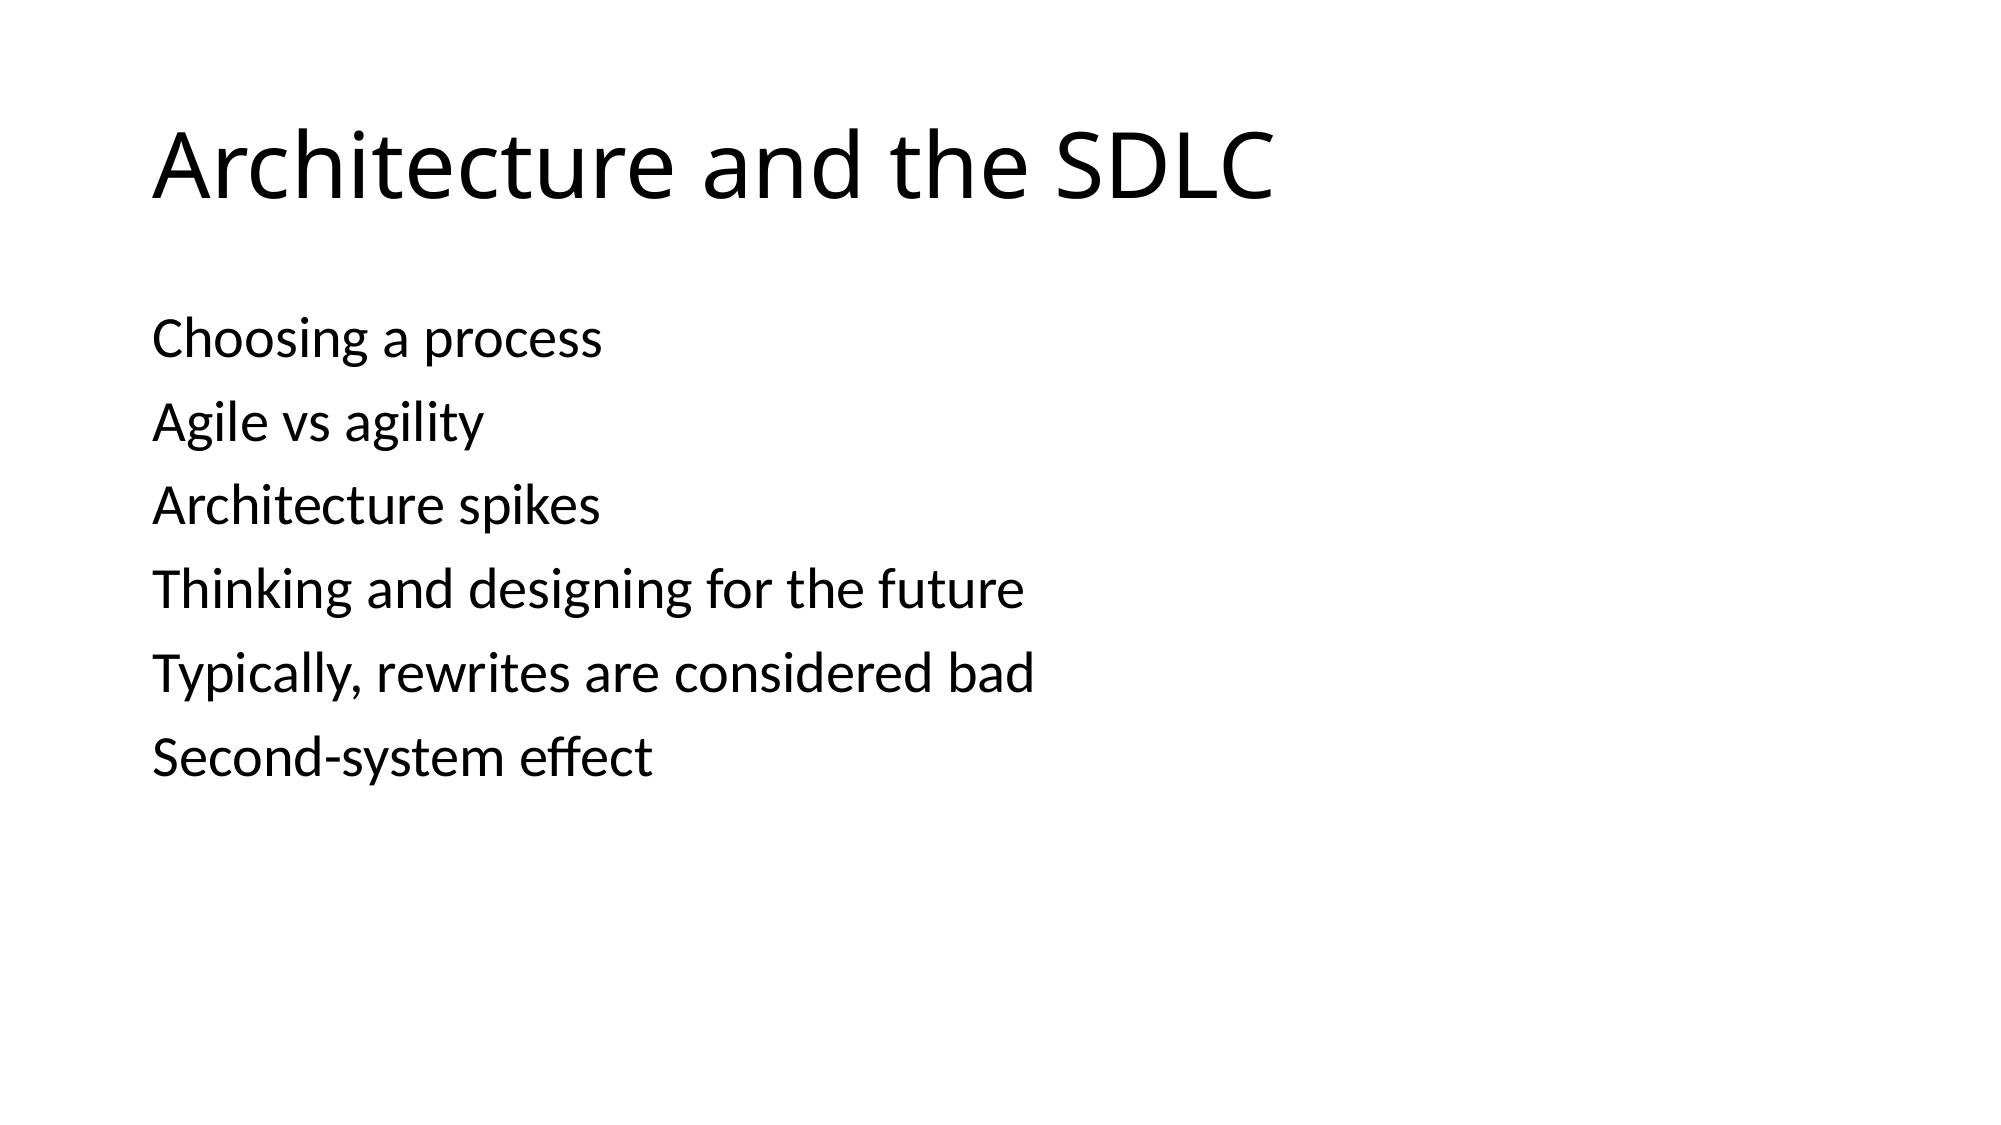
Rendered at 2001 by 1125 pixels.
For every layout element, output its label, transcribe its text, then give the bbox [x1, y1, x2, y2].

list Choosing a process Agile vs agility Architecture spikes Thinking and designing for the future Typically, rewrites are considered bad Second-system effect [137, 299, 1863, 1014]
title Architecture and the SDLC [137, 59, 1863, 278]
